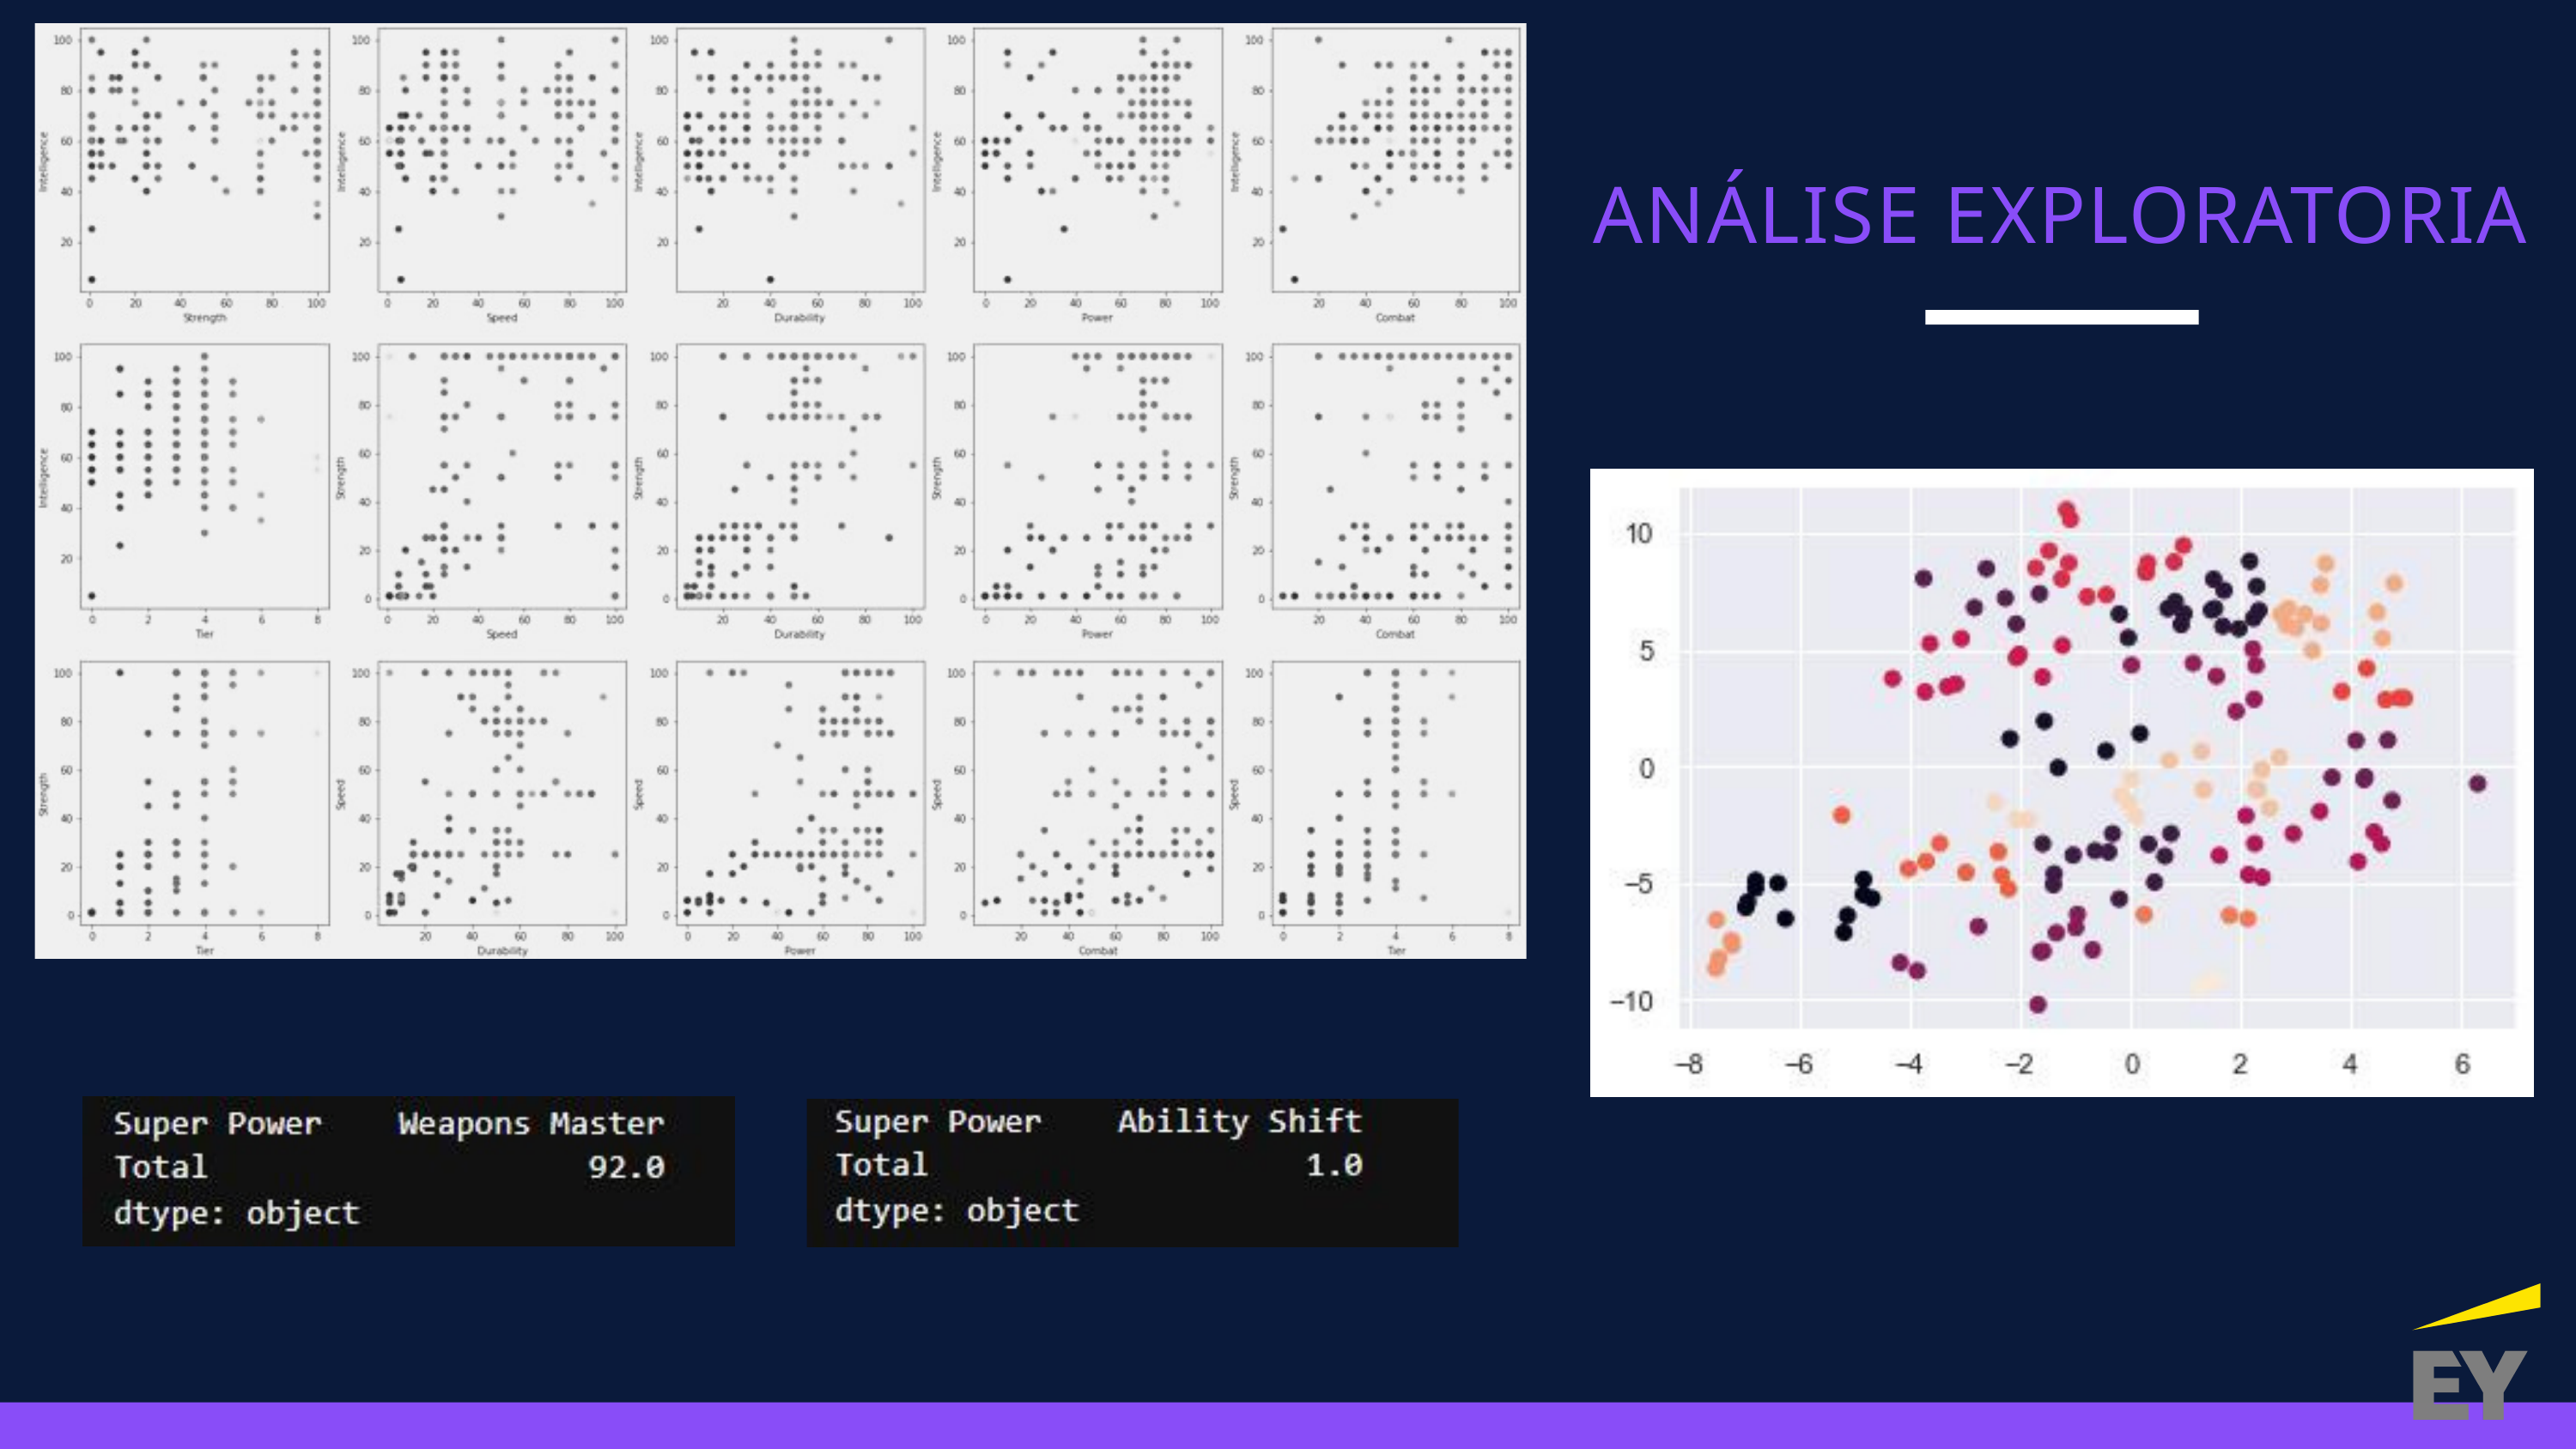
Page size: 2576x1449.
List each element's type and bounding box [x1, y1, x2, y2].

picture [2412, 1283, 2547, 1426]
picture [82, 1096, 735, 1247]
text_box [0, 1402, 2576, 1449]
text_box [1579, 168, 2545, 437]
picture [1590, 469, 2534, 1097]
picture [34, 23, 1527, 959]
picture [806, 1099, 1459, 1247]
